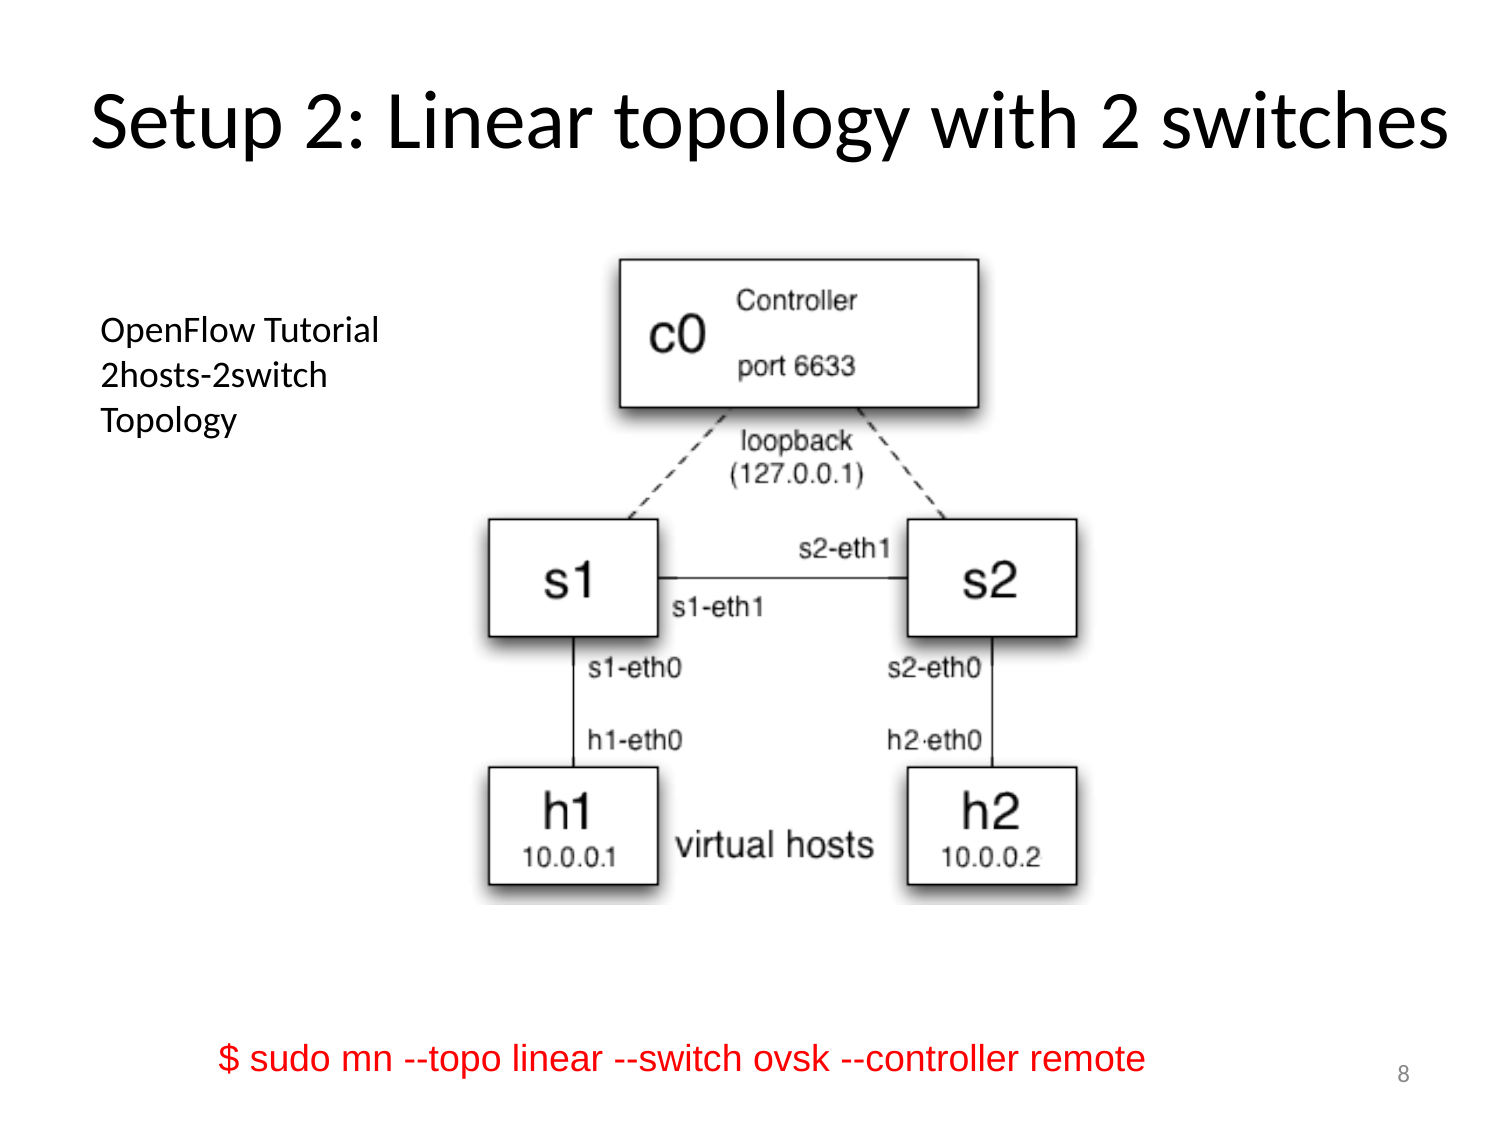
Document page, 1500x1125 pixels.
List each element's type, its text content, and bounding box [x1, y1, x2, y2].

slide_number 8 [1074, 1042, 1425, 1103]
text_box OpenFlow Tutorial 2hosts-2switch Topology [85, 297, 395, 448]
text_box $ sudo mn --topo linear --switch ovsk --controller remote [203, 1026, 1320, 1087]
title Setup 2: Linear topology with 2 switches [75, 40, 1482, 191]
picture [463, 242, 1097, 905]
